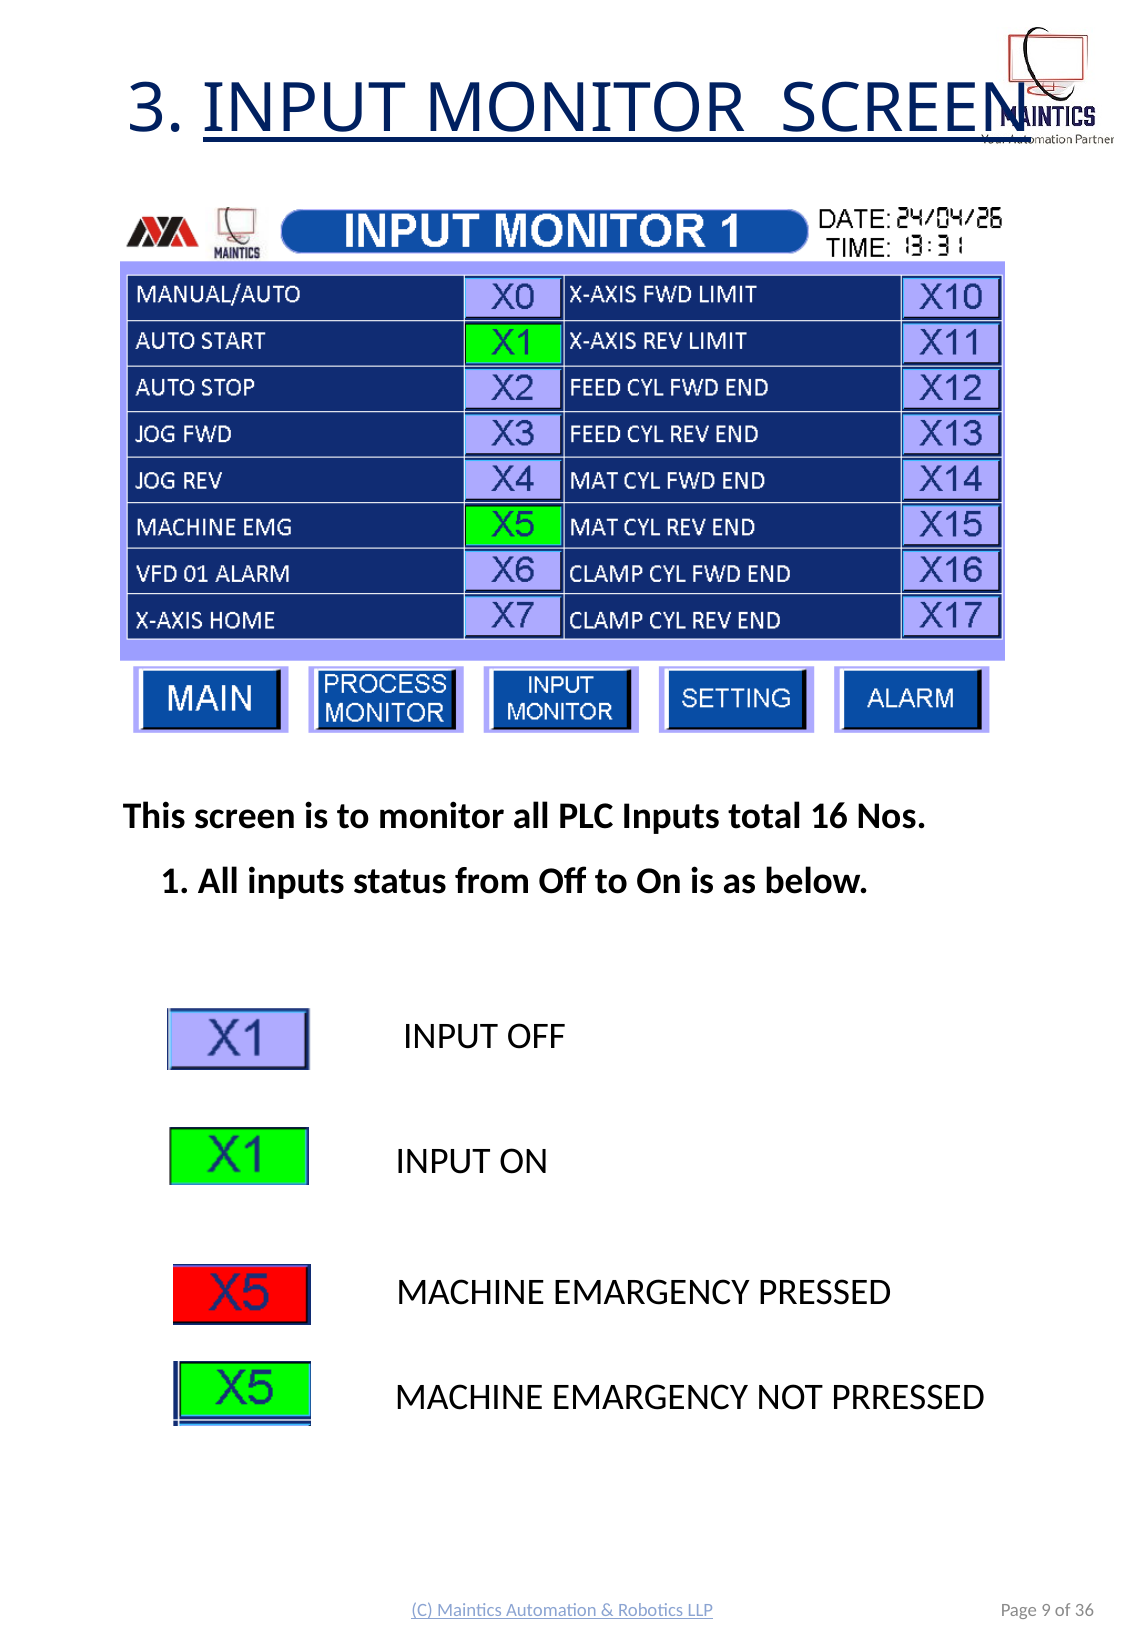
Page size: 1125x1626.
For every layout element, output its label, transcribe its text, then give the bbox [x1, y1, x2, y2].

text_box This screen is to monitor all PLC Inputs total 16 Nos. [108, 783, 1079, 844]
picture [173, 1361, 311, 1426]
picture [981, 27, 1114, 146]
footer (C) Maintics Automation & Robotics LLP [372, 1592, 753, 1625]
text_box 1. All inputs status from Off to On is as below. [145, 848, 1125, 909]
text_box 3. INPUT MONITOR SCREEN [77, 65, 1048, 157]
text_box INPUT OFF [388, 1003, 710, 1064]
picture [167, 1008, 311, 1070]
picture [173, 1264, 311, 1325]
text_box MACHINE EMARGENCY PRESSED [381, 1259, 1065, 1320]
text_box MACHINE EMARGENCY NOT PRRESSED [379, 1364, 1064, 1425]
picture [120, 207, 1005, 734]
slide_number Page 9 of 36 [963, 1592, 1114, 1625]
text_box INPUT ON [380, 1129, 722, 1189]
picture [169, 1127, 309, 1185]
